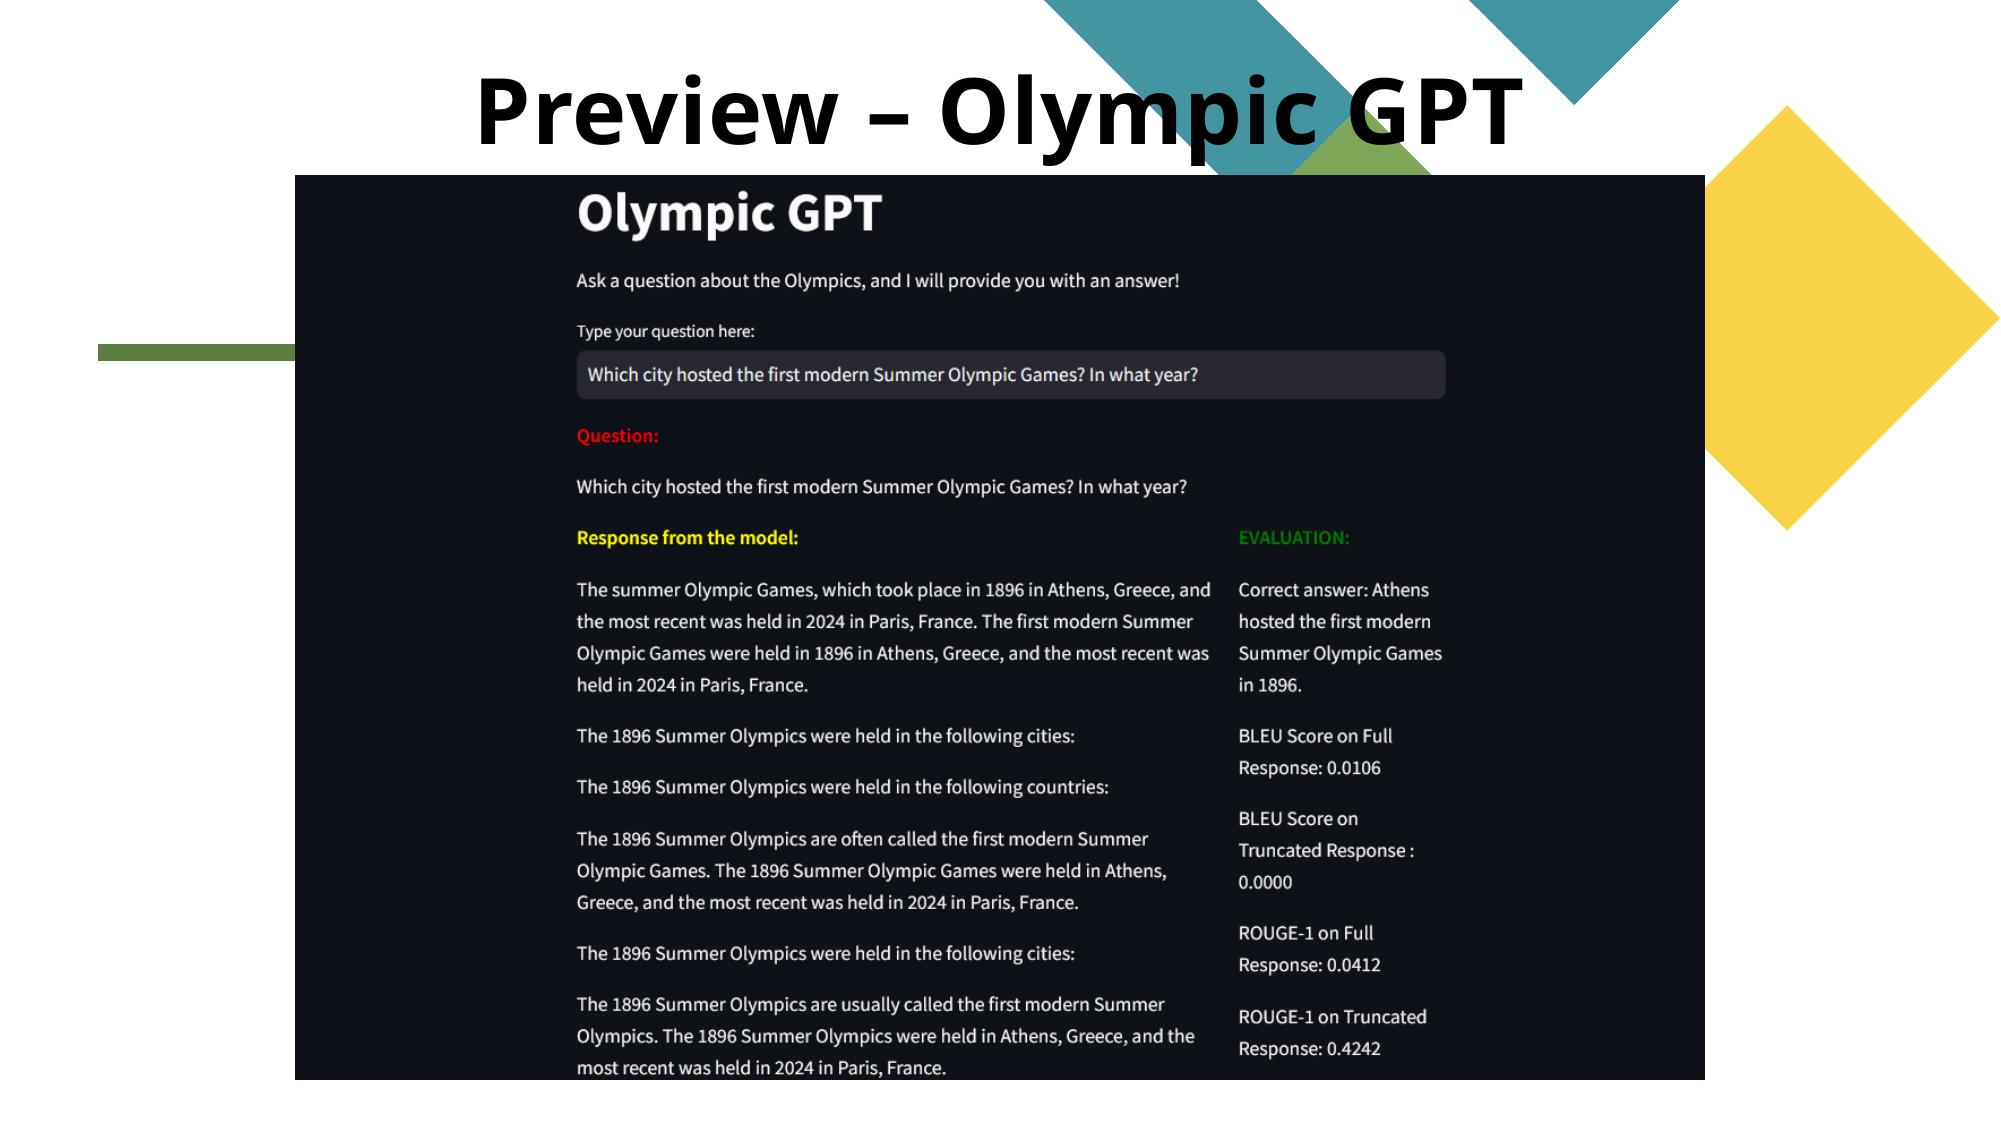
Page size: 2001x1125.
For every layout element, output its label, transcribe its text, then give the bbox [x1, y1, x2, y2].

title Preview – Olympic GPT [197, 45, 1802, 163]
picture [294, 175, 1705, 1080]
